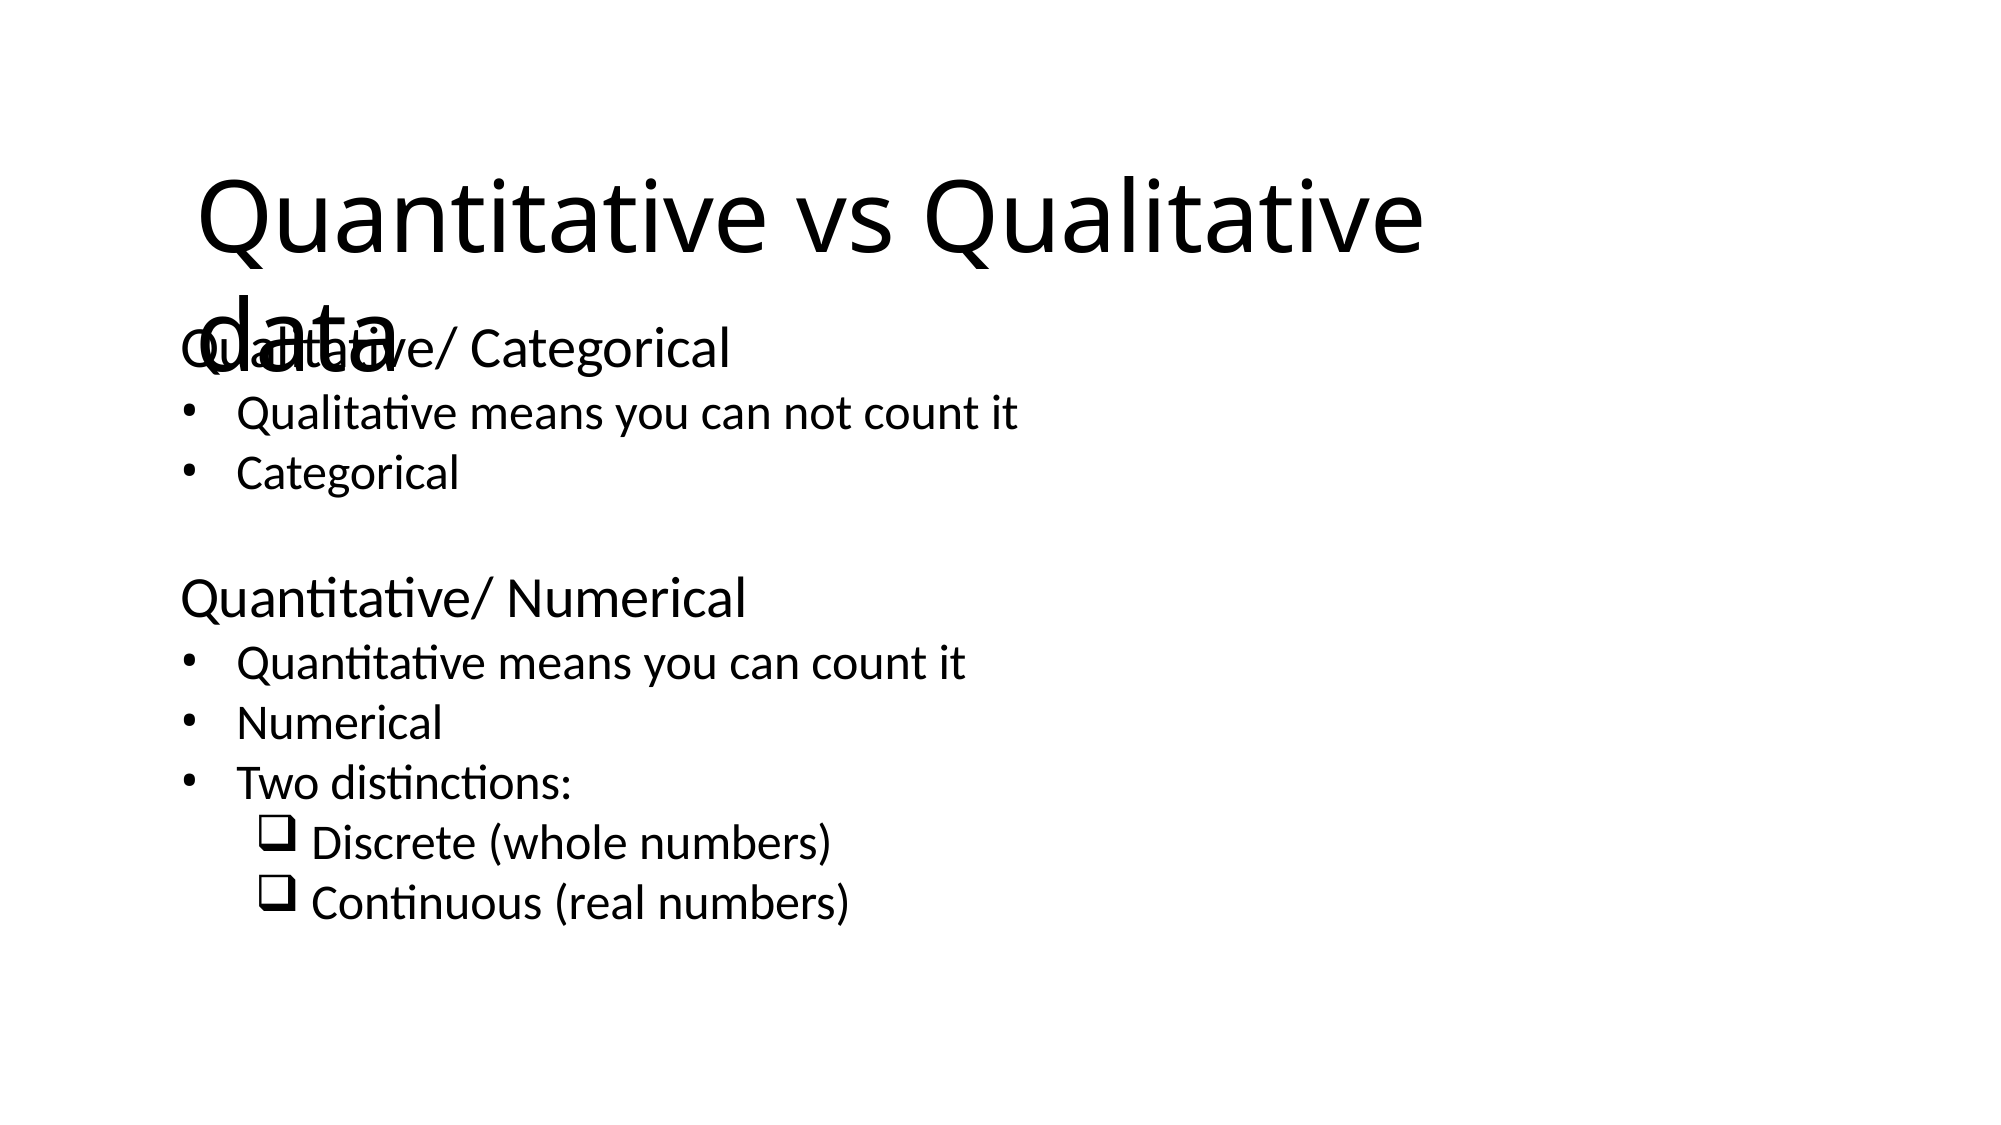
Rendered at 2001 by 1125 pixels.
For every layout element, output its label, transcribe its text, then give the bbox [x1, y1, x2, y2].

text_box Qualitative/ Categorical Qualitative means you can not count it Categorical Quantitative/ Numerical Quantitative means you can count it Numerical Two distinctions: Discrete (whole numbers) Continuous (real numbers) [177, 306, 1021, 930]
title Quantitative vs Qualitative data [192, 149, 1456, 392]
